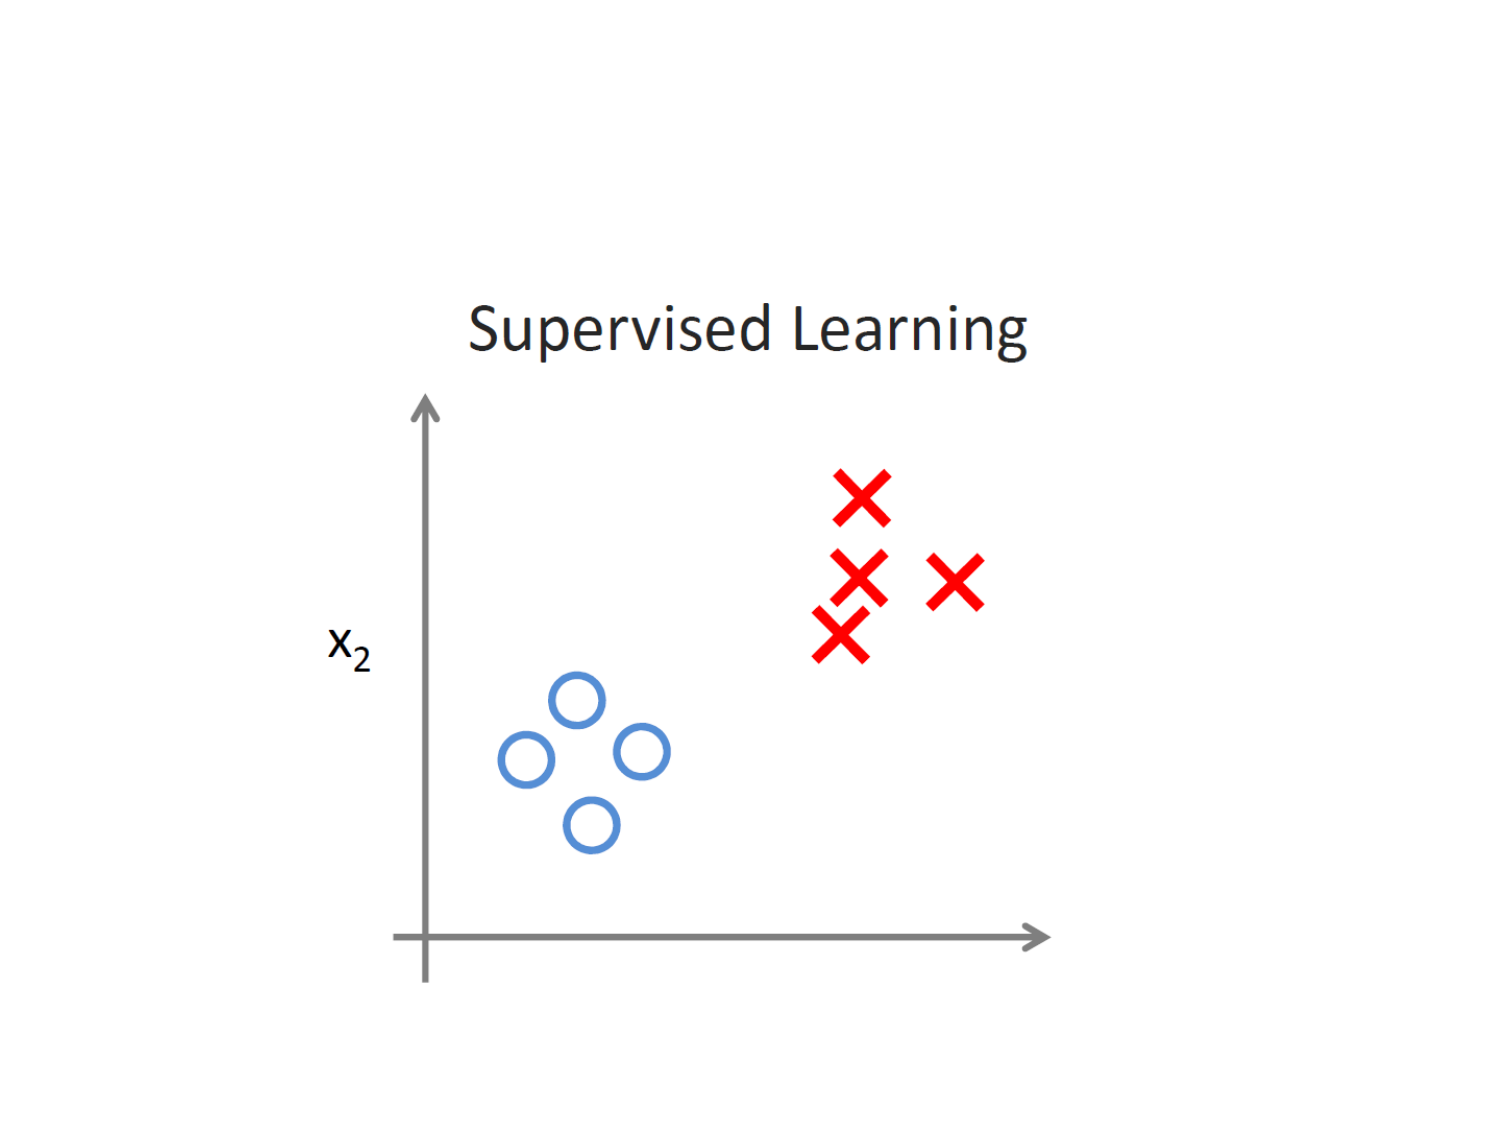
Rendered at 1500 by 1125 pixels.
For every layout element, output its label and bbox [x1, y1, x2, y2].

picture [277, 278, 1160, 987]
